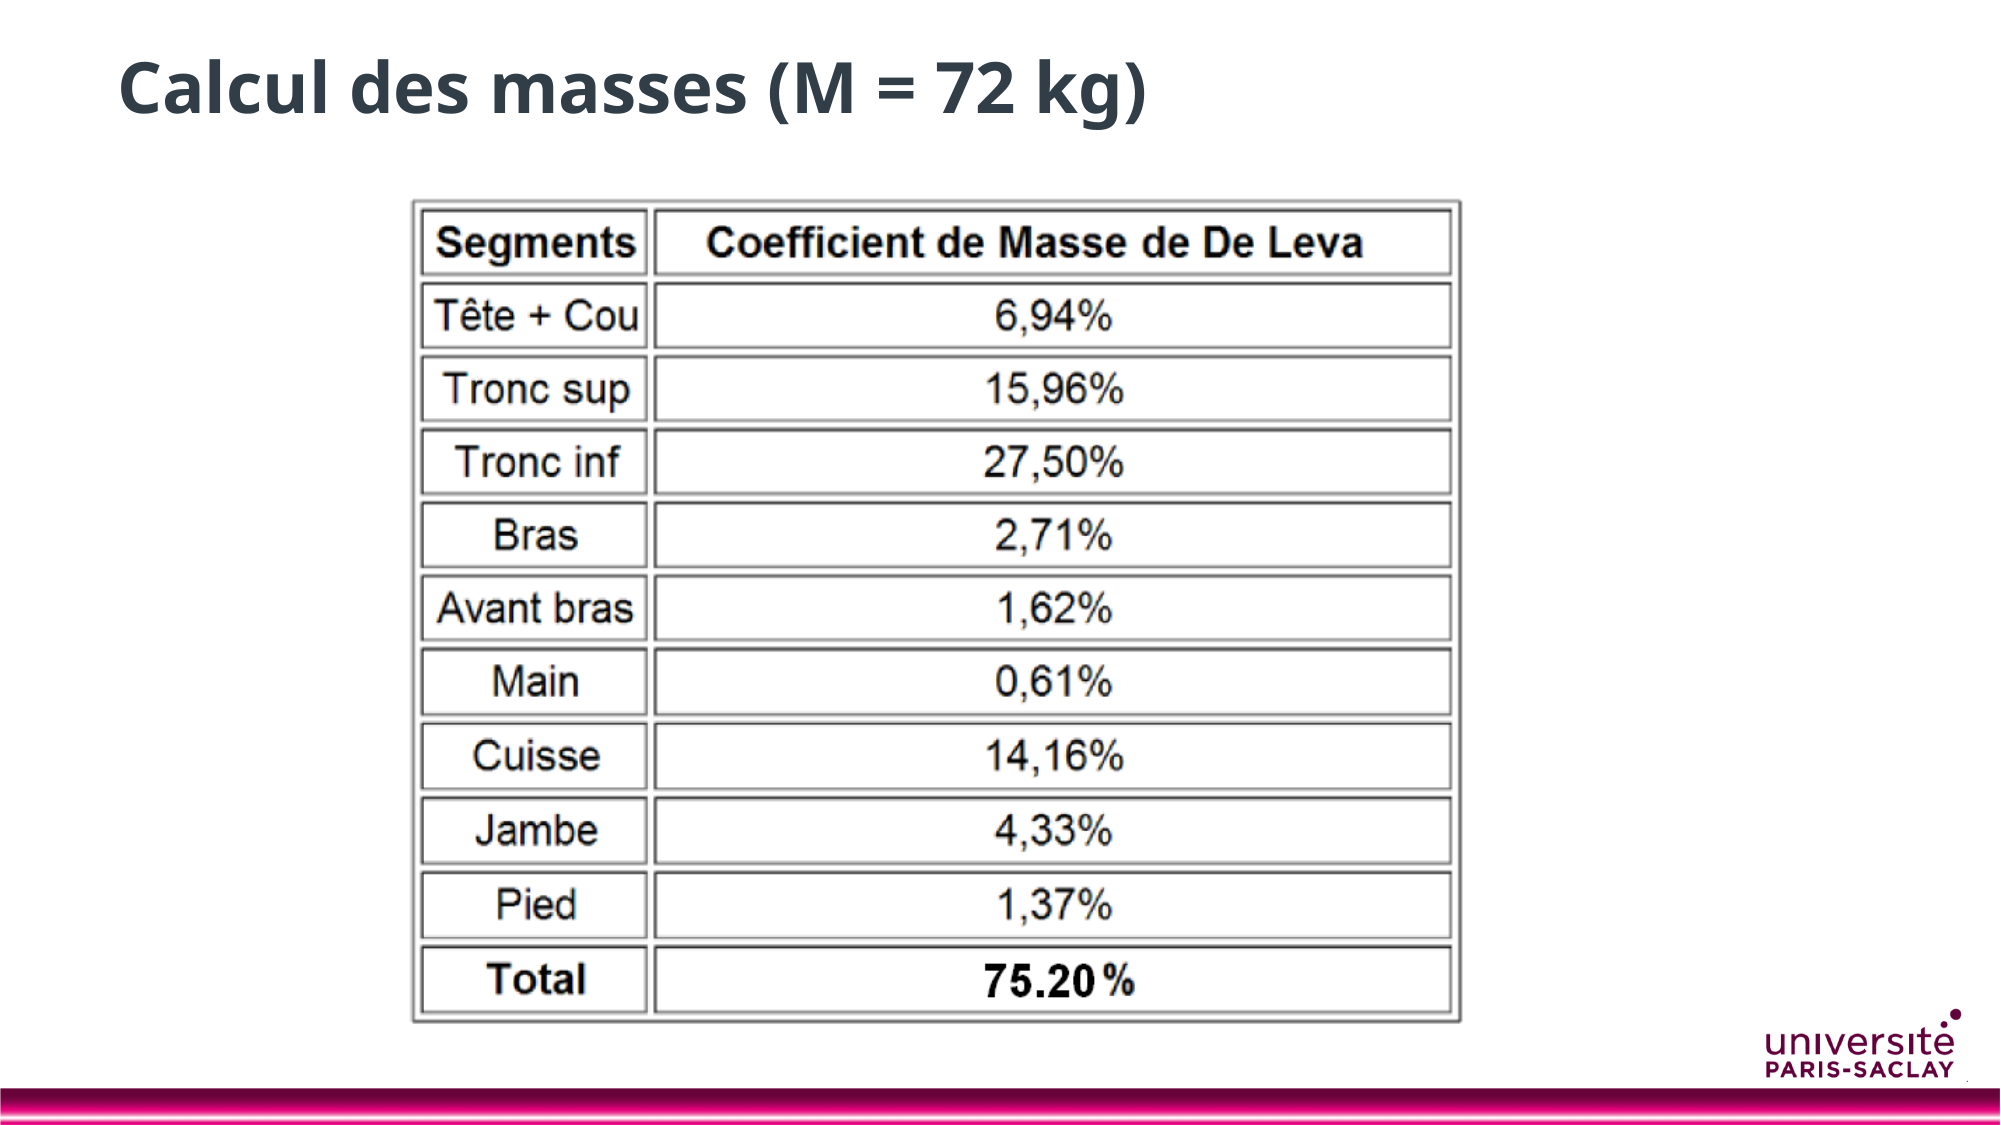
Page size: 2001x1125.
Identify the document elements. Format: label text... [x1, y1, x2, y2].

picture [396, 178, 1478, 1052]
picture [2, 1089, 1998, 1124]
title Calcul des masses (M = 72 kg) [102, 45, 1772, 138]
picture [1757, 1007, 1968, 1082]
